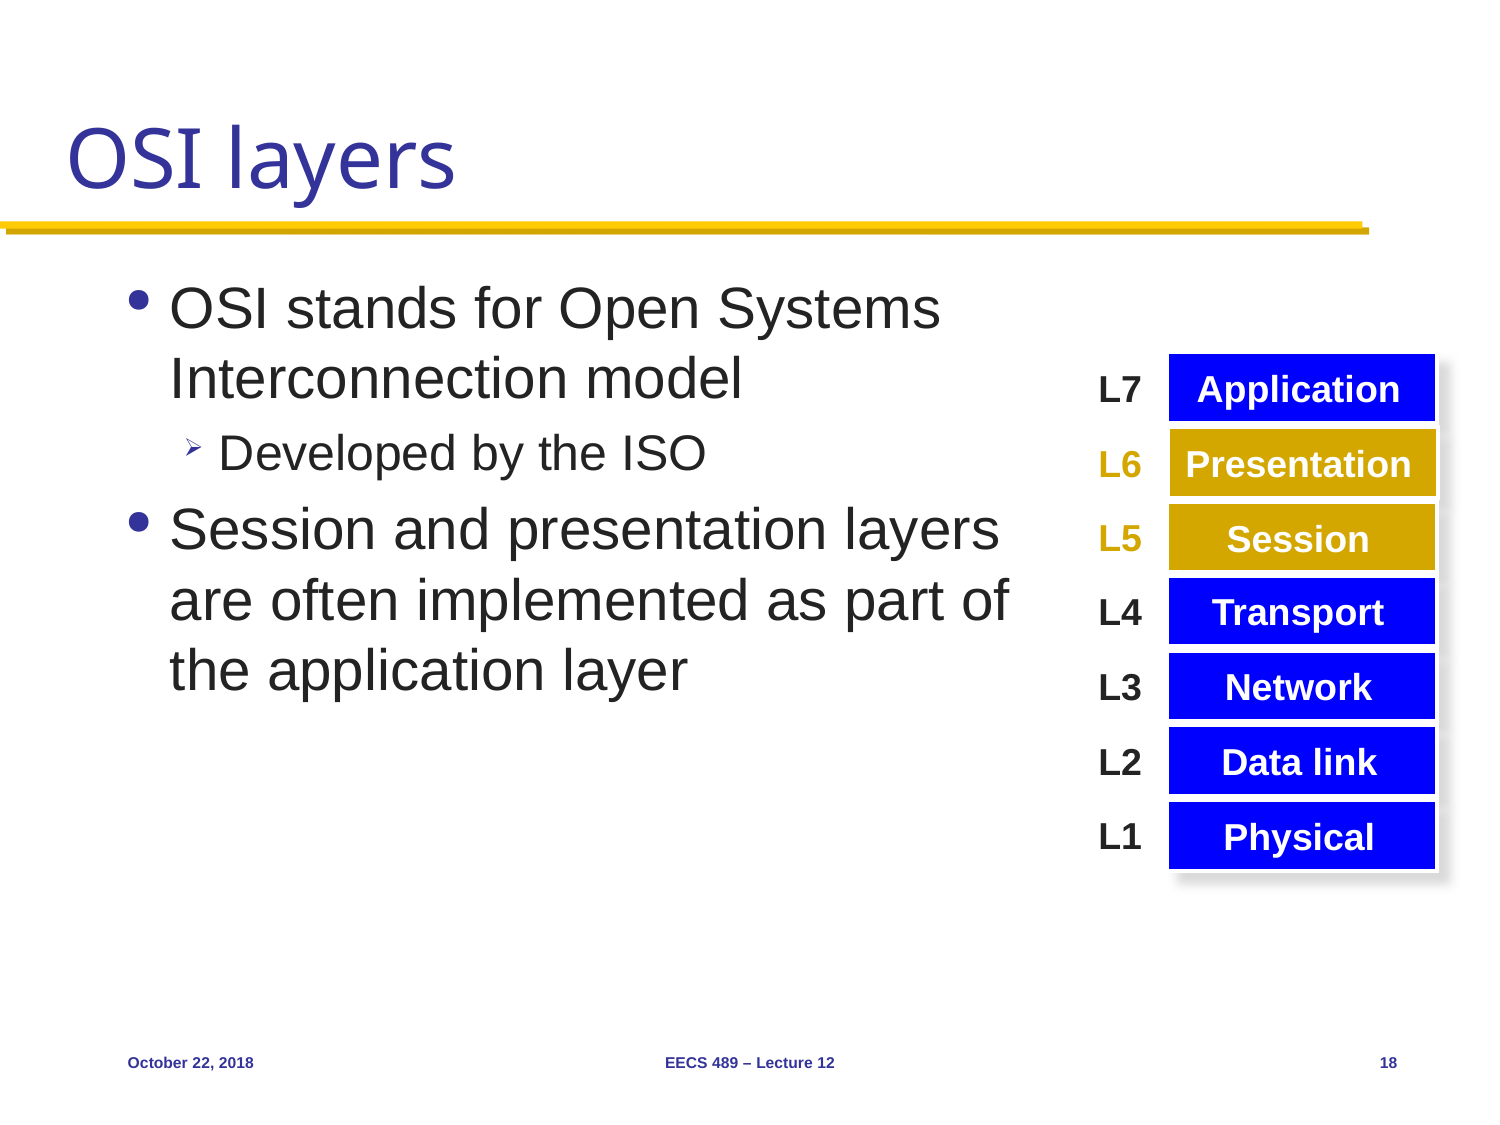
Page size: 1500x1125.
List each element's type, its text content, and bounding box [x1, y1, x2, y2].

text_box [1166, 650, 1438, 722]
text_box Session [1218, 508, 1386, 566]
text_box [1166, 575, 1438, 647]
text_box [1166, 351, 1438, 424]
title OSI layers [49, 24, 1451, 213]
text_box L3 [1083, 655, 1158, 716]
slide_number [112, 1024, 426, 1101]
text_box Presentation [1176, 433, 1428, 492]
slide_number 18 [1312, 1024, 1413, 1101]
text_box [1167, 430, 1438, 499]
text_box L6 [1083, 432, 1158, 493]
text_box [1166, 799, 1438, 872]
text_box L5 [1083, 506, 1158, 567]
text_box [1166, 724, 1438, 797]
text_box [1166, 501, 1438, 573]
text_box L7 [1083, 357, 1158, 417]
list OSI stands for Open Systems Interconnection model Developed by the ISO Session and presentation layers are often implemented as part of the application layer [112, 262, 1041, 988]
footer EECS 489 – Lecture 12 [512, 1024, 988, 1101]
text_box L2 [1083, 730, 1158, 791]
text_box L1 [1083, 805, 1158, 865]
text_box L4 [1083, 580, 1158, 641]
